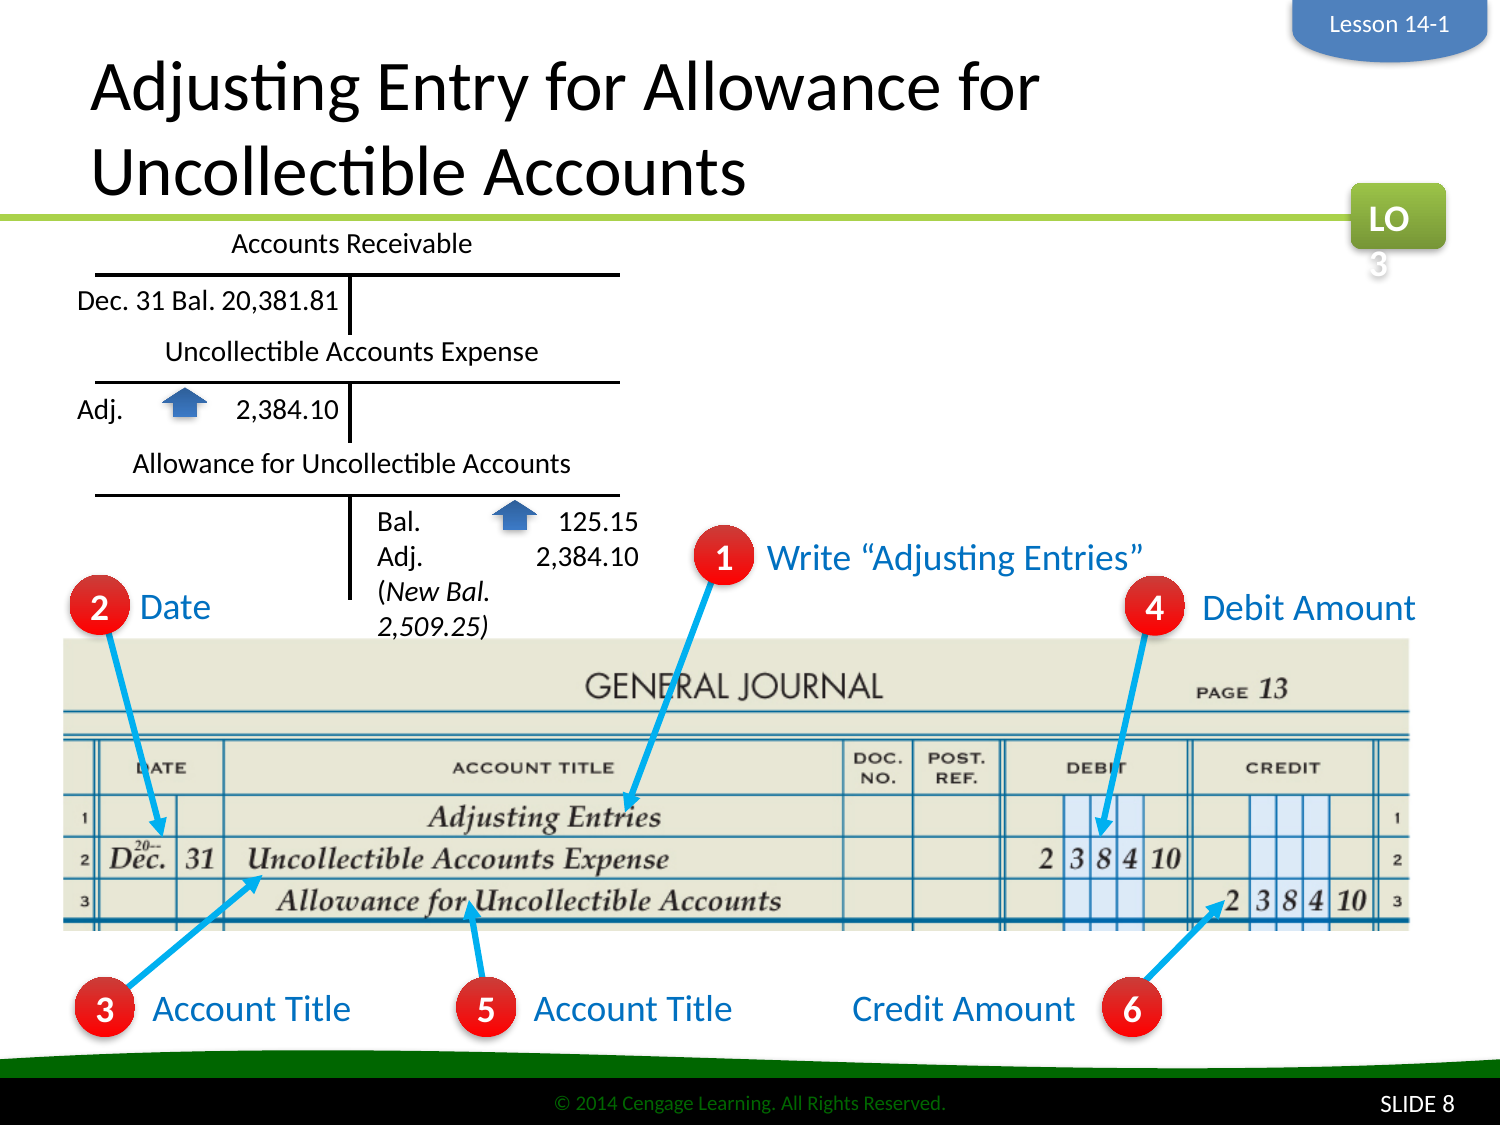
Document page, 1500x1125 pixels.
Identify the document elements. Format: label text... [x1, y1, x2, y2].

picture [782, 923, 837, 931]
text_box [62, 324, 620, 444]
slide_number SLIDE 8 [1170, 1080, 1470, 1125]
picture [1189, 838, 1413, 931]
picture [476, 637, 624, 710]
title Adjusting Entry for Allowance for Uncollectible Accounts [75, 29, 1350, 218]
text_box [837, 899, 1226, 1038]
text_box LO3 [1350, 183, 1446, 250]
picture [401, 923, 456, 931]
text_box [69, 574, 476, 838]
picture [62, 637, 93, 931]
picture [96, 741, 911, 918]
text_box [456, 899, 782, 1038]
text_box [94, 437, 663, 617]
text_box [74, 874, 401, 1038]
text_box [1292, 0, 1488, 63]
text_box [1099, 575, 1451, 838]
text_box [62, 216, 620, 324]
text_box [624, 525, 1163, 813]
picture [476, 713, 624, 738]
picture [914, 813, 1003, 899]
picture [1006, 813, 1186, 899]
